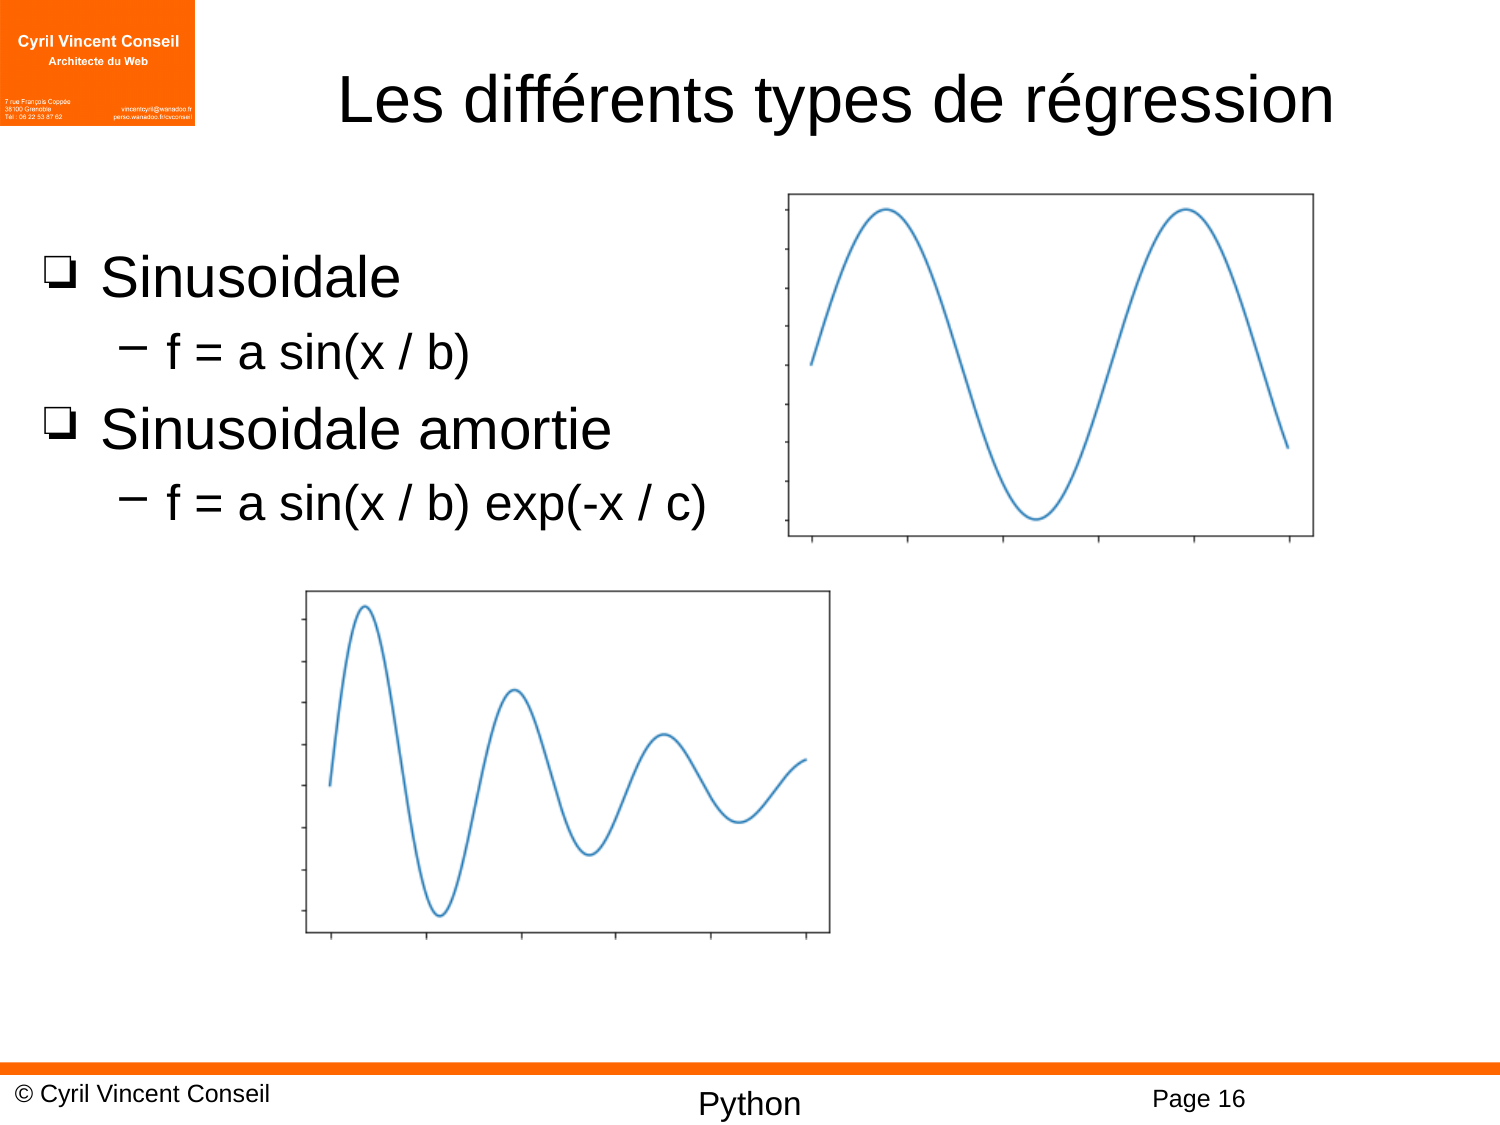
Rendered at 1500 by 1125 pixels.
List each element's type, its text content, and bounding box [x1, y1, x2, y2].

picture [0, 0, 195, 126]
picture [300, 586, 838, 940]
picture [785, 189, 1319, 545]
title Les différents types de régression [194, 2, 1480, 190]
list Sinusoidale f = a sin(x / b) Sinusoidale amortie f = a sin(x / b) exp(-x / c) [29, 231, 1468, 1059]
